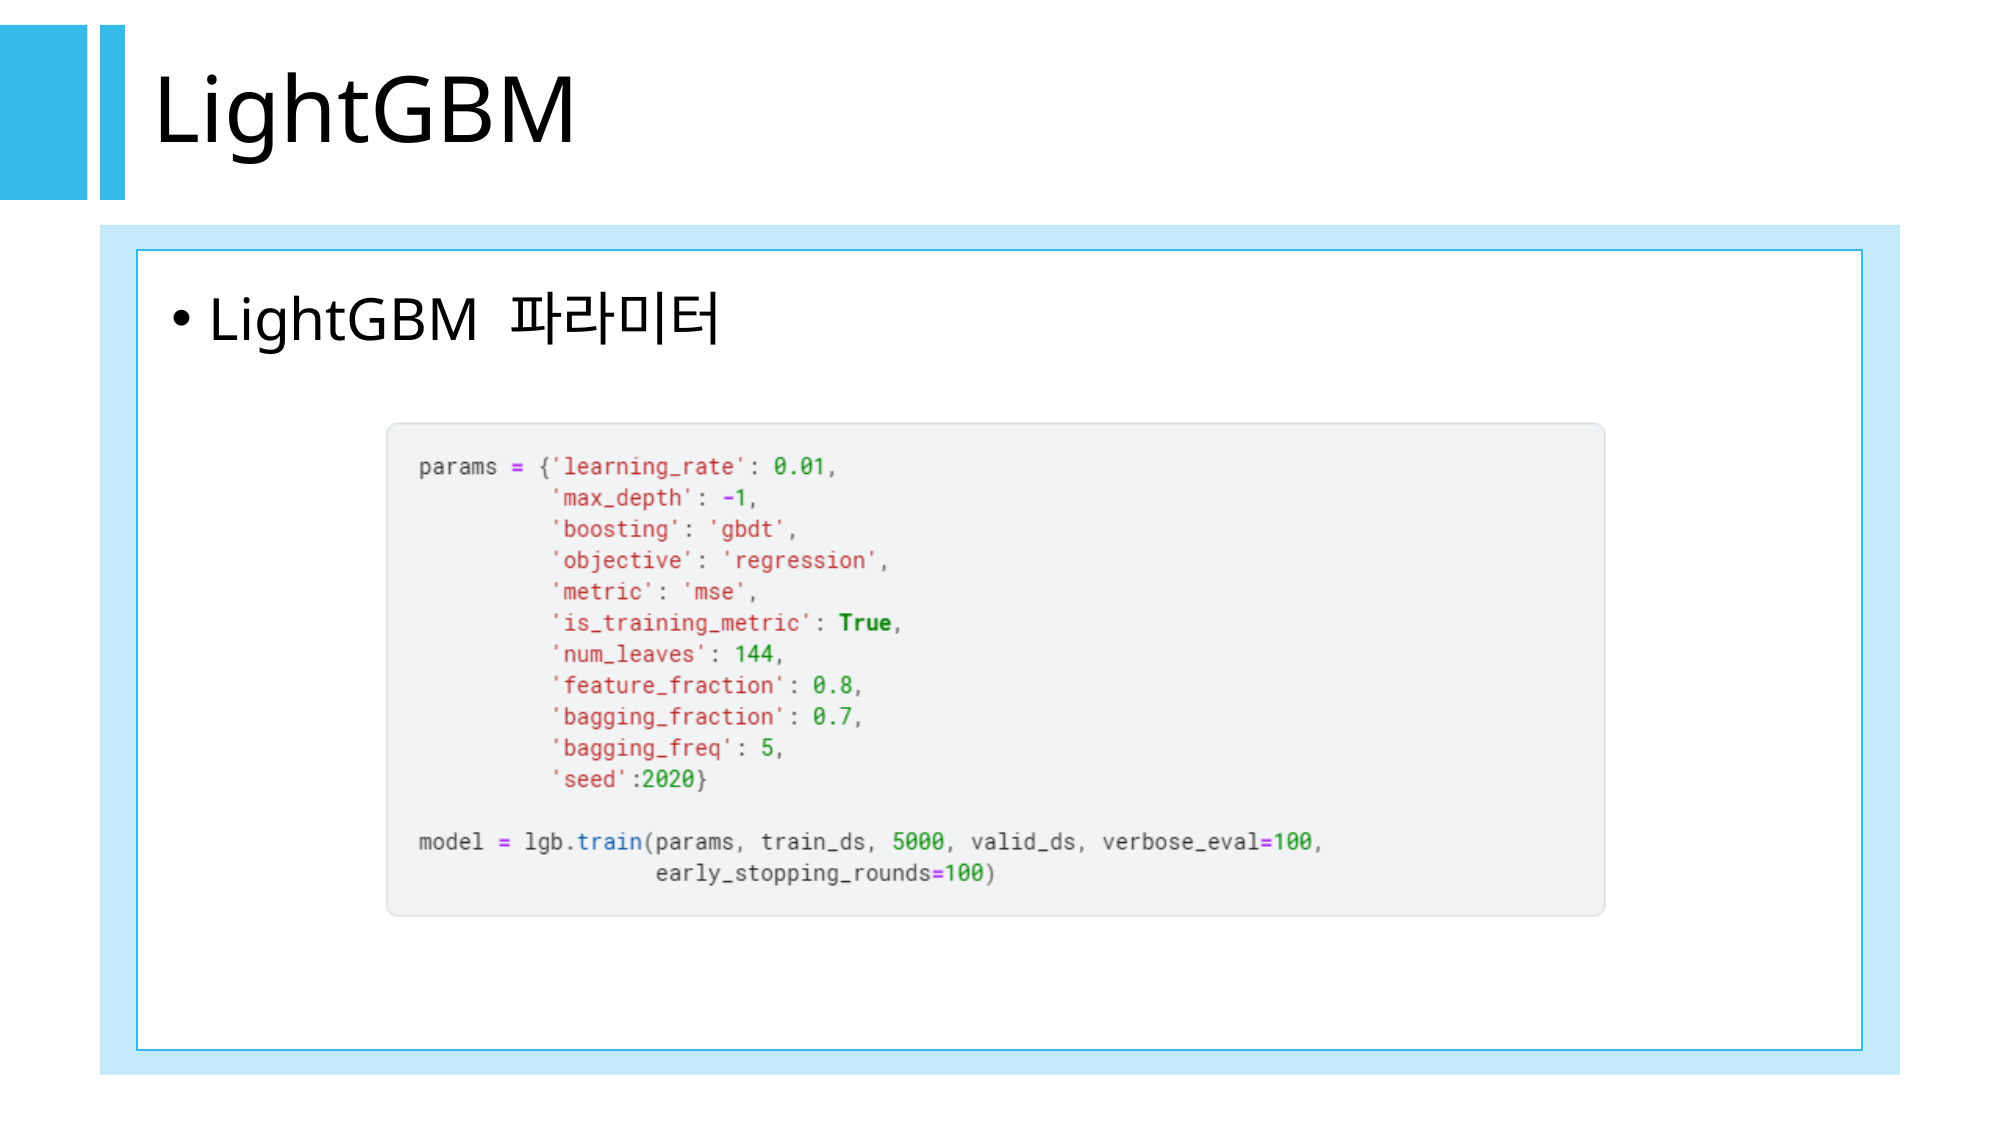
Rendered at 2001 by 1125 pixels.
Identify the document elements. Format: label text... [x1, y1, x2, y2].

picture [377, 412, 1623, 929]
list LightGBM 파라미터 [156, 275, 1838, 1025]
title LightGBM [137, 24, 1863, 200]
